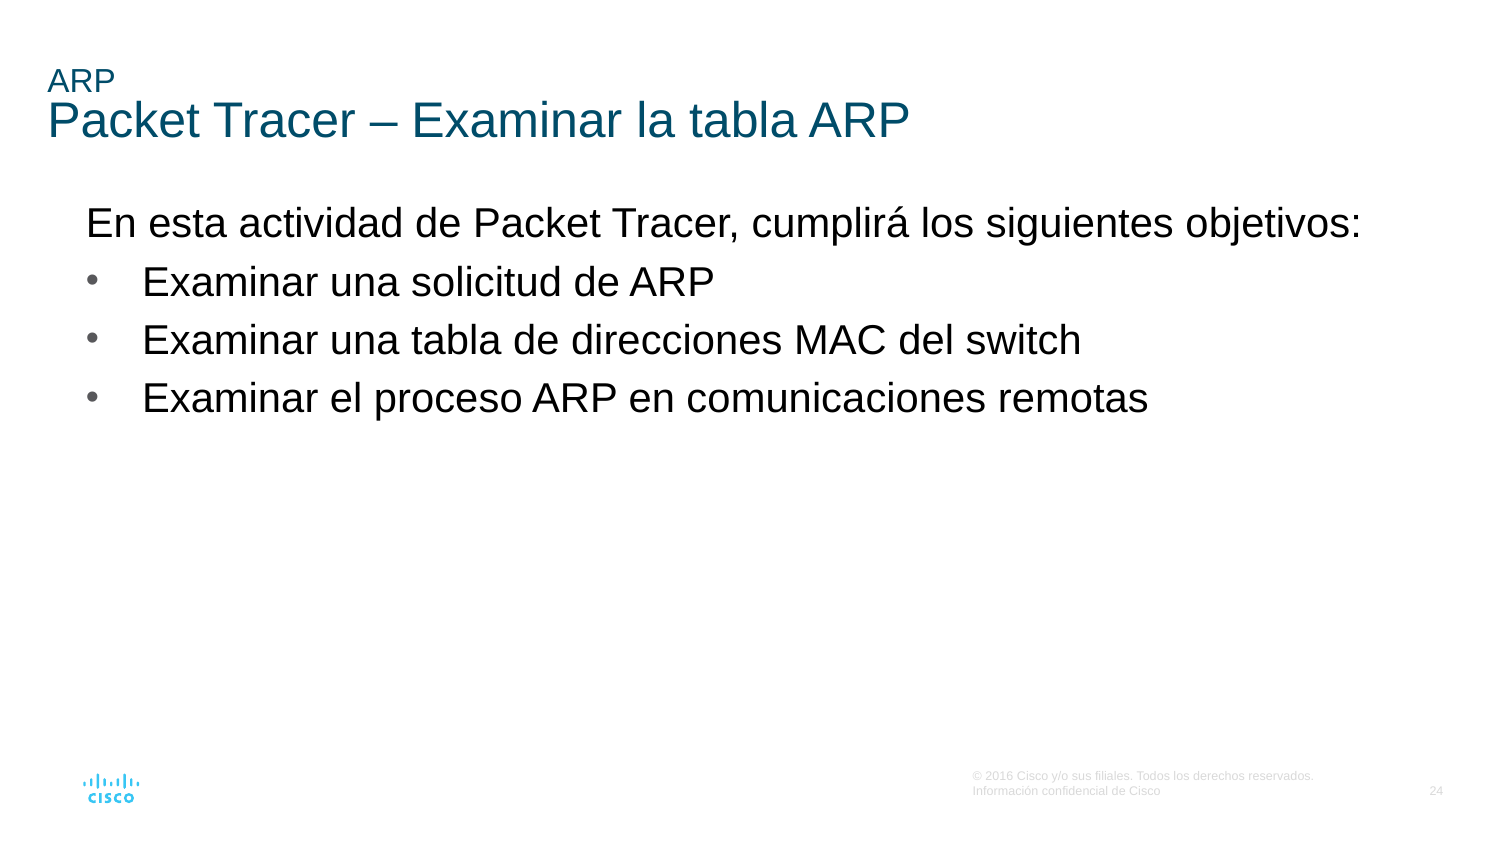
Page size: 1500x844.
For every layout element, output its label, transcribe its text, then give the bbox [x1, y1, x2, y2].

title ARP Packet Tracer – Examinar la tabla ARP [32, 46, 1500, 167]
list En esta actividad de Packet Tracer, cumplirá los siguientes objetivos: Examinar una solicitud de ARP Examinar una tabla de direcciones MAC del switch Examinar el proceso ARP en comunicaciones remotas [70, 188, 1430, 693]
